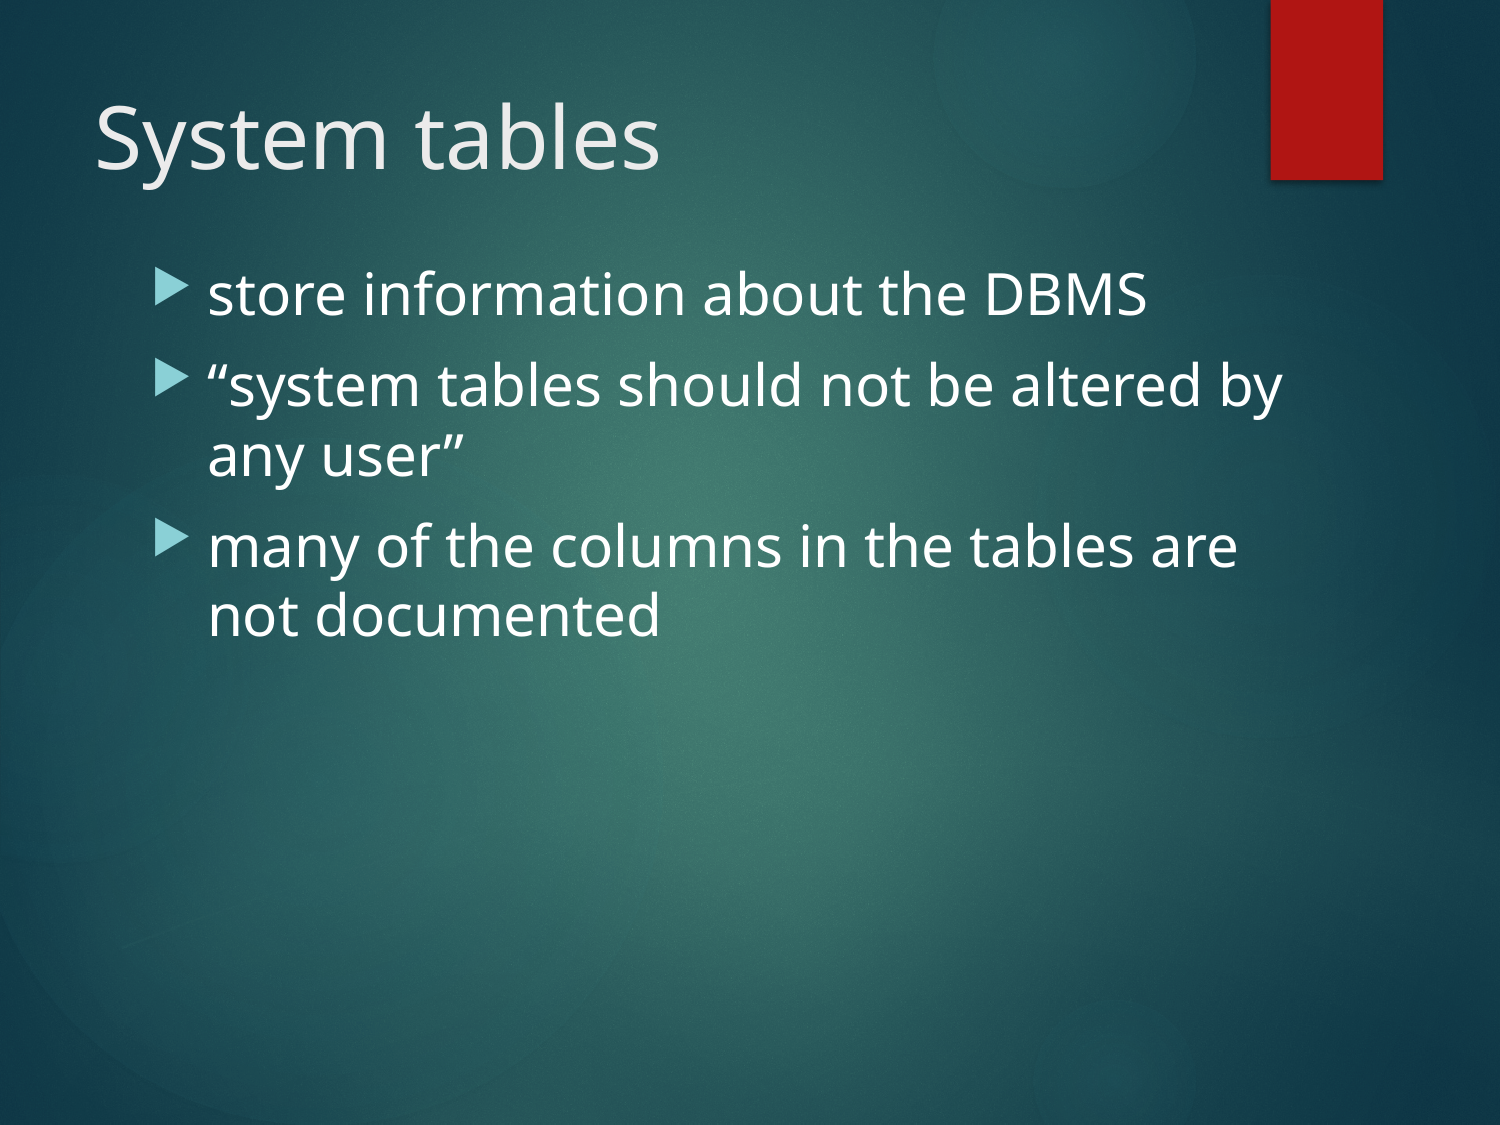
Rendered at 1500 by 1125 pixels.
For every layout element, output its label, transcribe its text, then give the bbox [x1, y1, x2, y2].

list store information about the DBMS “system tables should not be altered by any user” many of the columns in the tables are not documented [135, 249, 1338, 1025]
title System tables [79, 74, 1237, 304]
